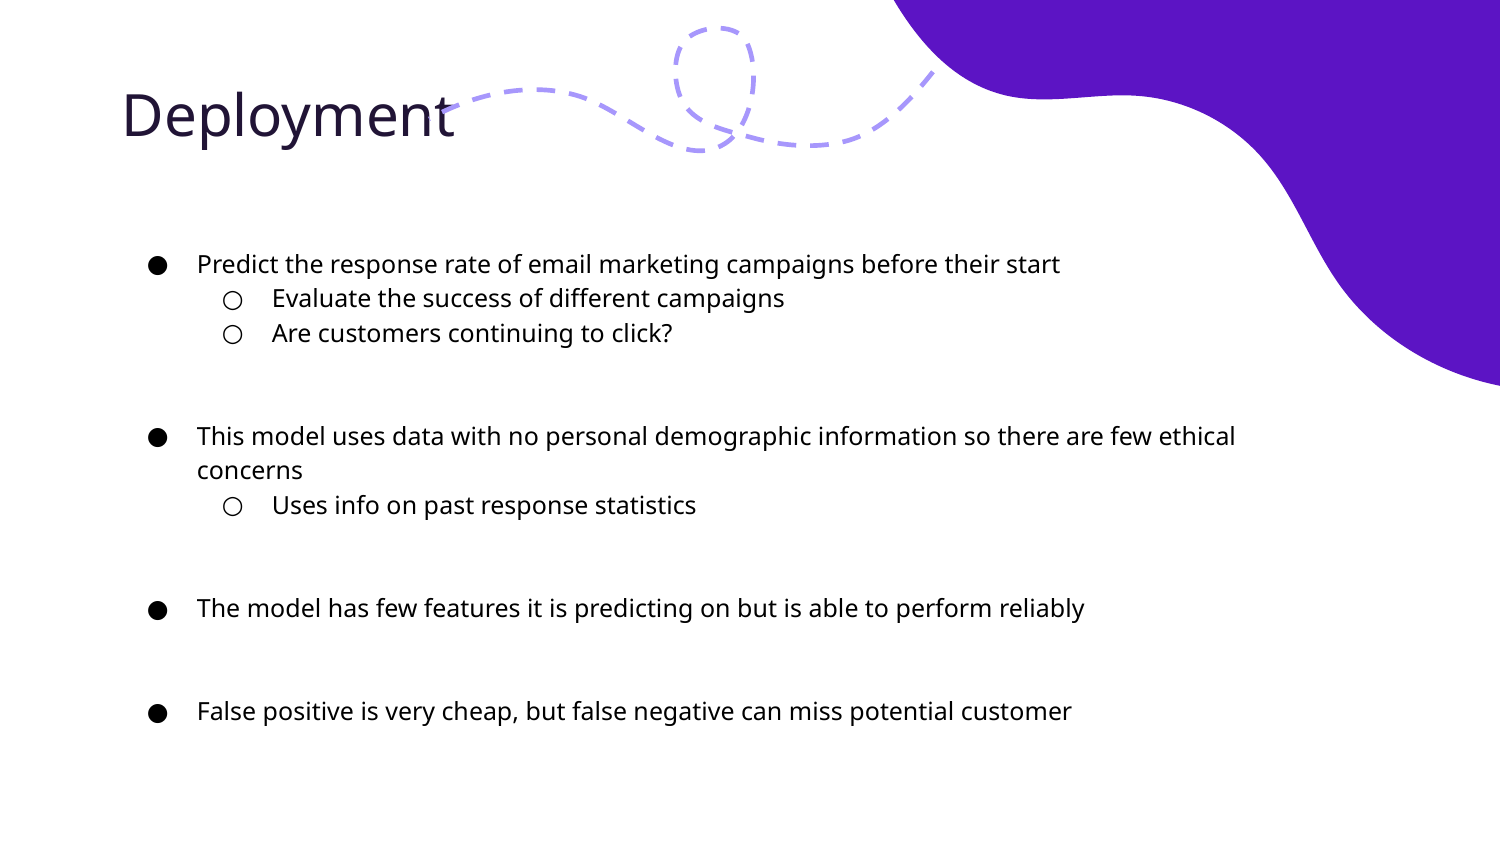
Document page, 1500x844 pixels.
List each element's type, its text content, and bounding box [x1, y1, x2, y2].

subtitle Predict the response rate of email marketing campaigns before their start Evaluate the success of different campaigns Are customers continuing to click? This model uses data with no personal demographic information so there are few ethical concerns Uses info on past response statistics The model has few features it is predicting on but is able to perform reliably False positive is very cheap, but false negative can miss potential customer [106, 228, 1346, 691]
title Deployment [106, 63, 1346, 158]
text_box [429, 28, 933, 151]
